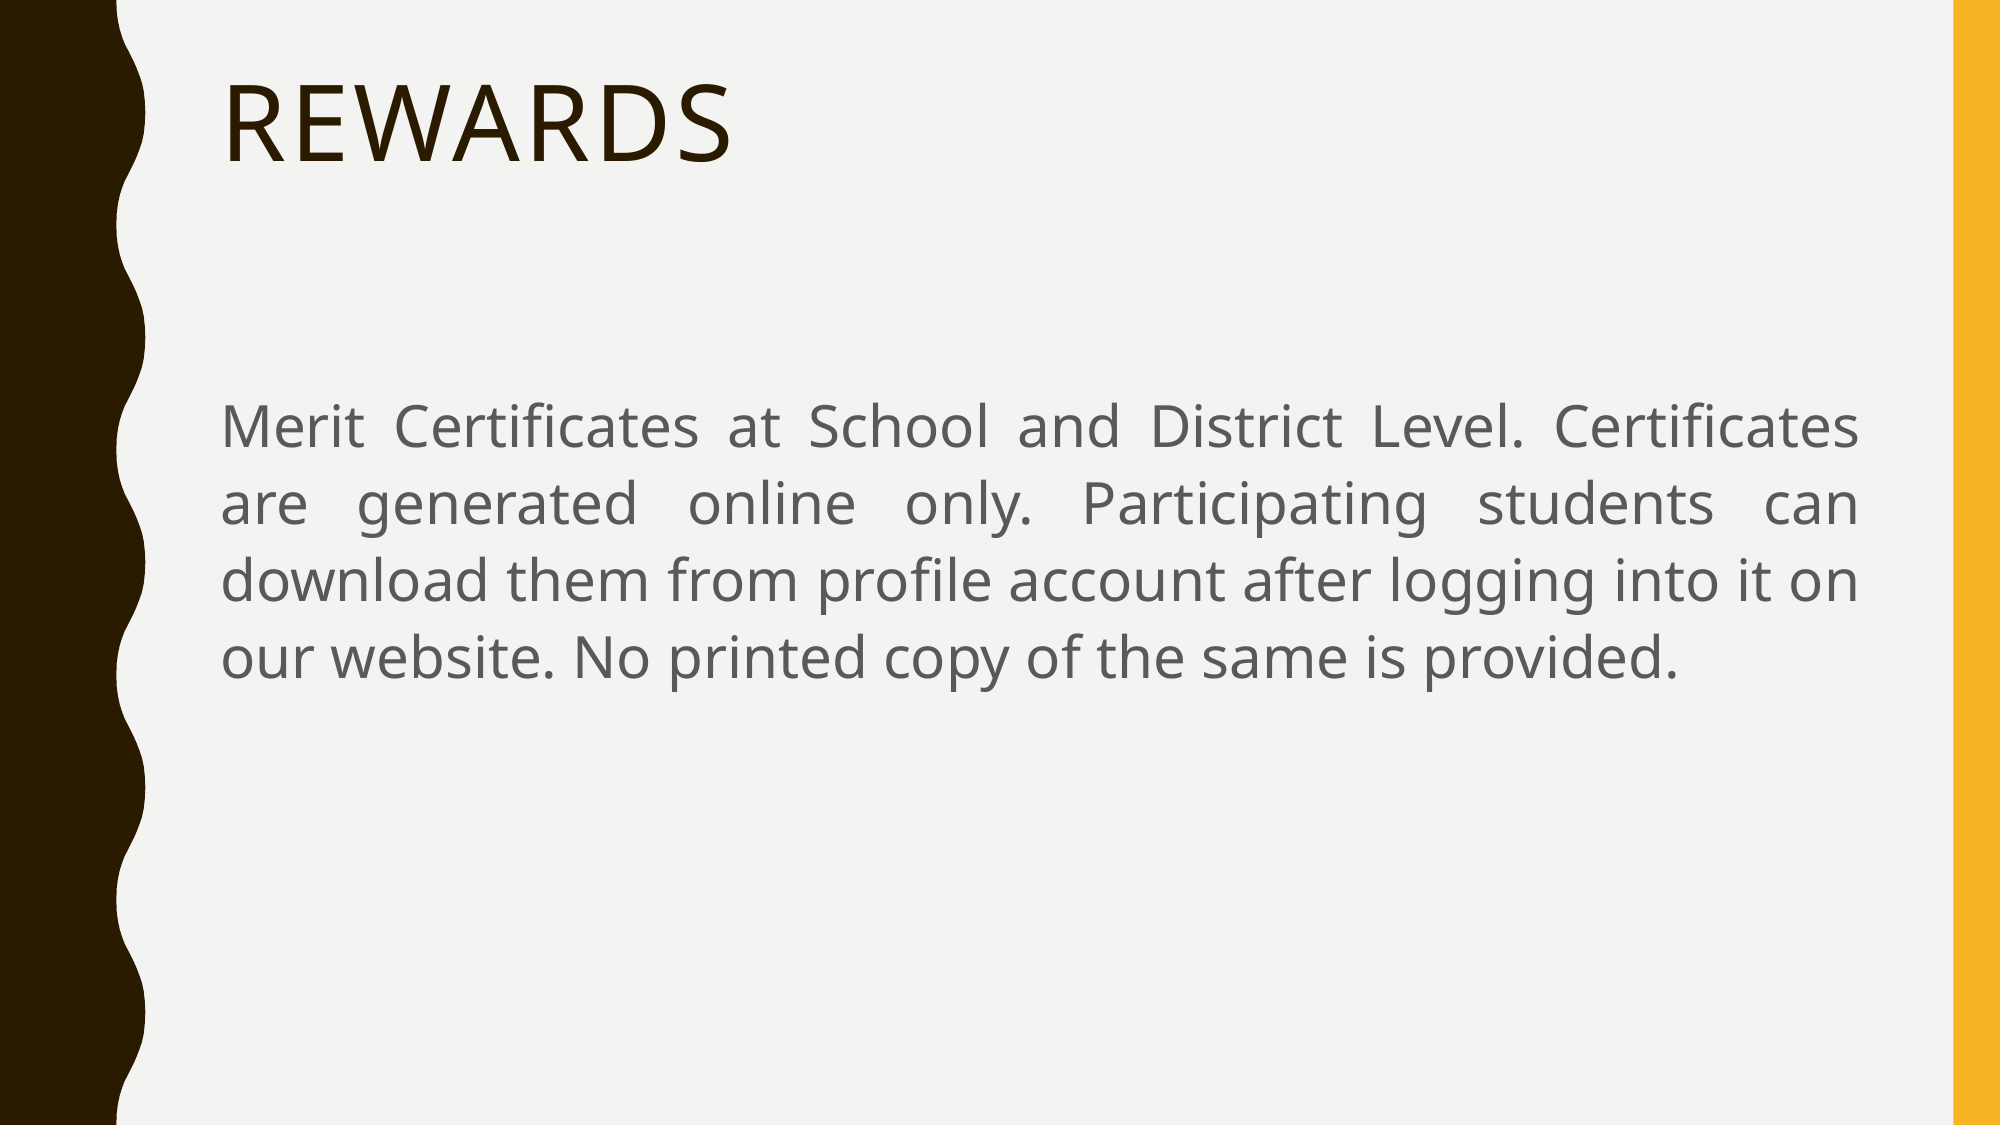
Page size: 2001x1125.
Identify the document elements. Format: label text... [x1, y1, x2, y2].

list Merit Certificates at School and District Level. Certificates are generated online only. Participating students can download them from profile account after logging into it on our website. No printed copy of the same is provided. [205, 375, 1875, 965]
title rewards [205, 62, 1875, 308]
